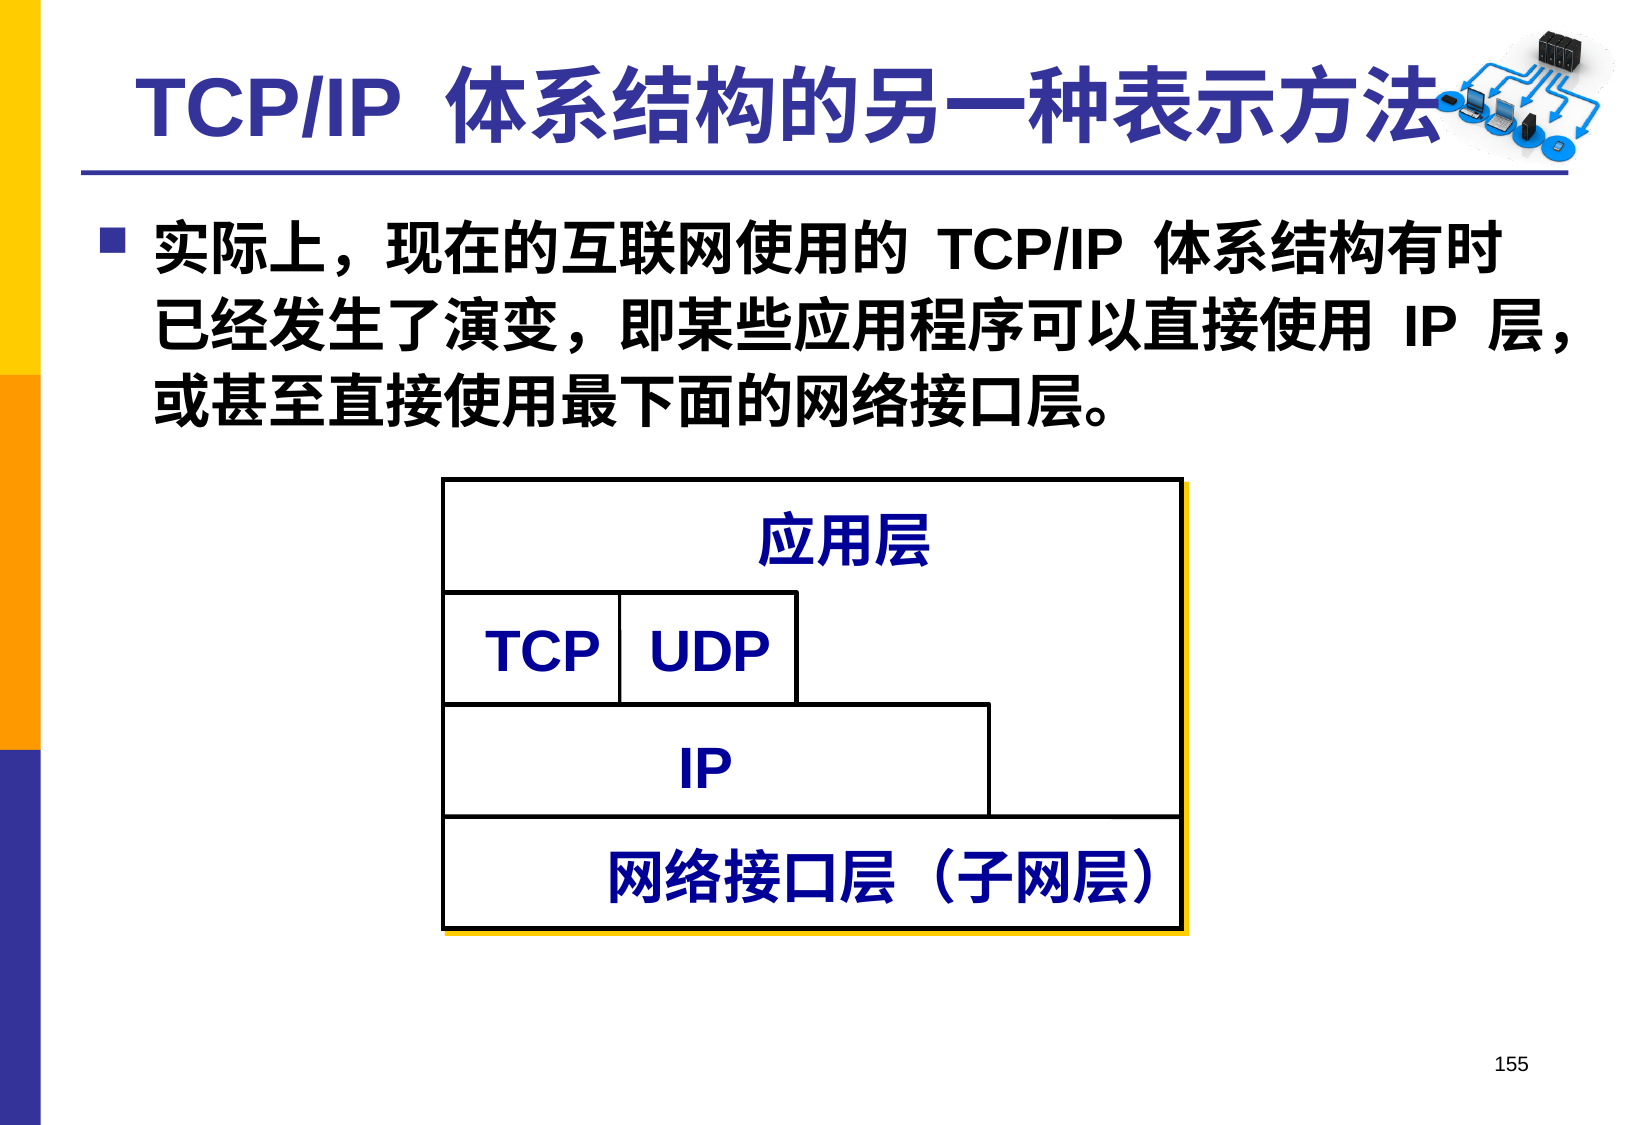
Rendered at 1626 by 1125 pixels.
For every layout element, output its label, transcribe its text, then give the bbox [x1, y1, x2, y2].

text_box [442, 479, 1238, 929]
list 实际上，现在的互联网使用的 TCP/IP 体系结构有时已经发生了演变，即某些应用程序可以直接使用 IP 层，或甚至直接使用最下面的网络接口层。 [81, 196, 1569, 1006]
slide_number 155 [1164, 1042, 1544, 1118]
picture [1431, 30, 1616, 165]
title TCP/IP 体系结构的另一种表示方法 [81, 30, 1498, 161]
